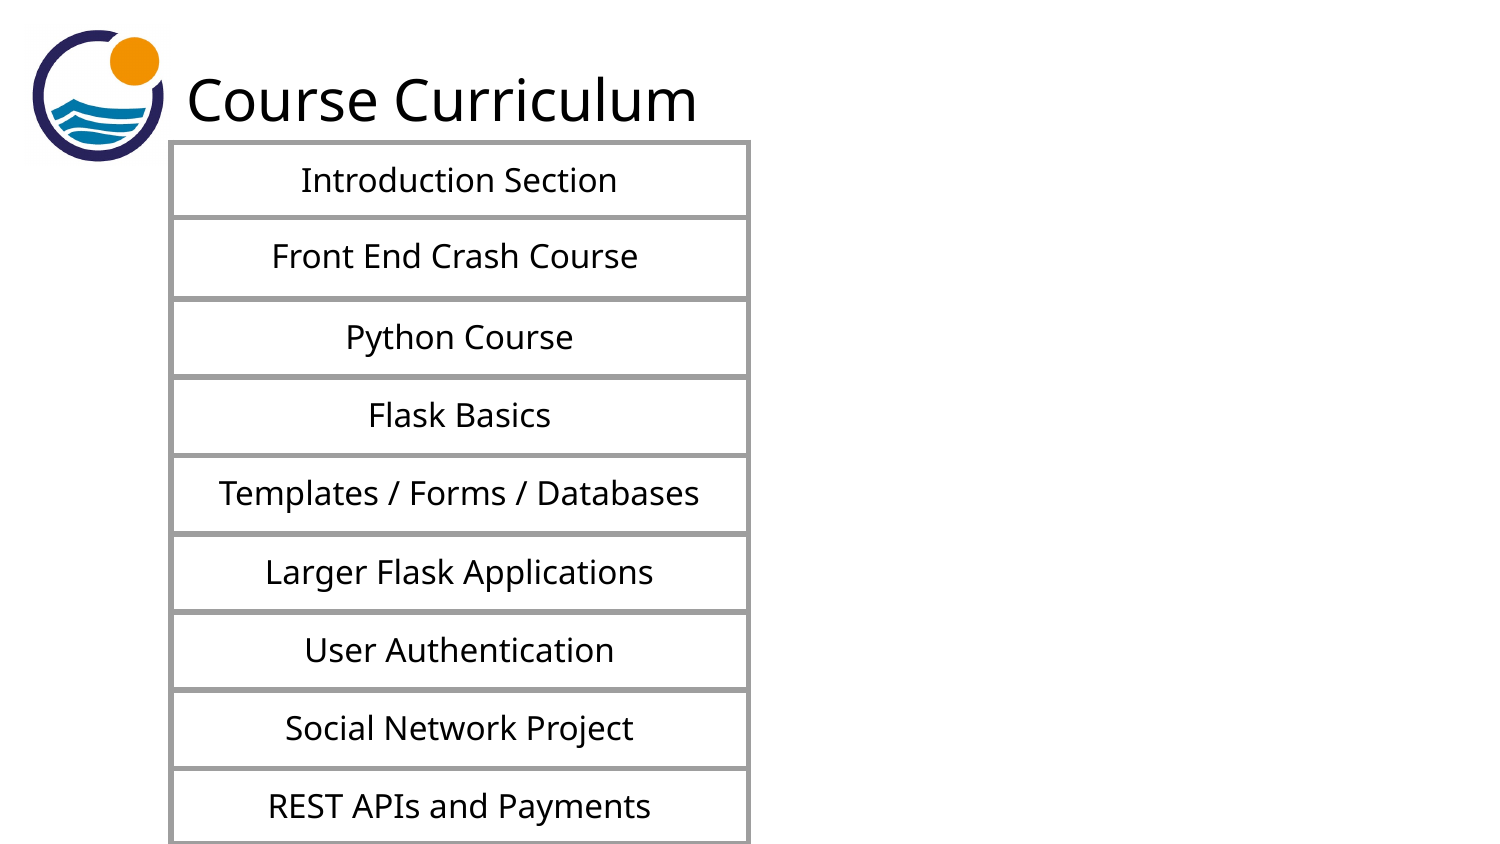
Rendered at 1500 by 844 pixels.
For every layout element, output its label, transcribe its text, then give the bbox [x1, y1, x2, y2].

table_cell Flask Basics [174, 380, 746, 453]
picture [24, 24, 172, 167]
table_header Introduction Section [174, 145, 746, 215]
table_cell Templates / Forms / Databases [174, 458, 746, 531]
table_cell User Authentication [174, 615, 746, 687]
table_cell Social Network Project [174, 693, 746, 766]
title Course Curriculum [176, 48, 1449, 143]
table_cell Larger Flask Applications [174, 537, 746, 609]
table_cell Front End Crash Course [174, 220, 746, 296]
table_cell REST APIs and Payments [174, 771, 746, 841]
table_cell Python Course [174, 302, 746, 374]
